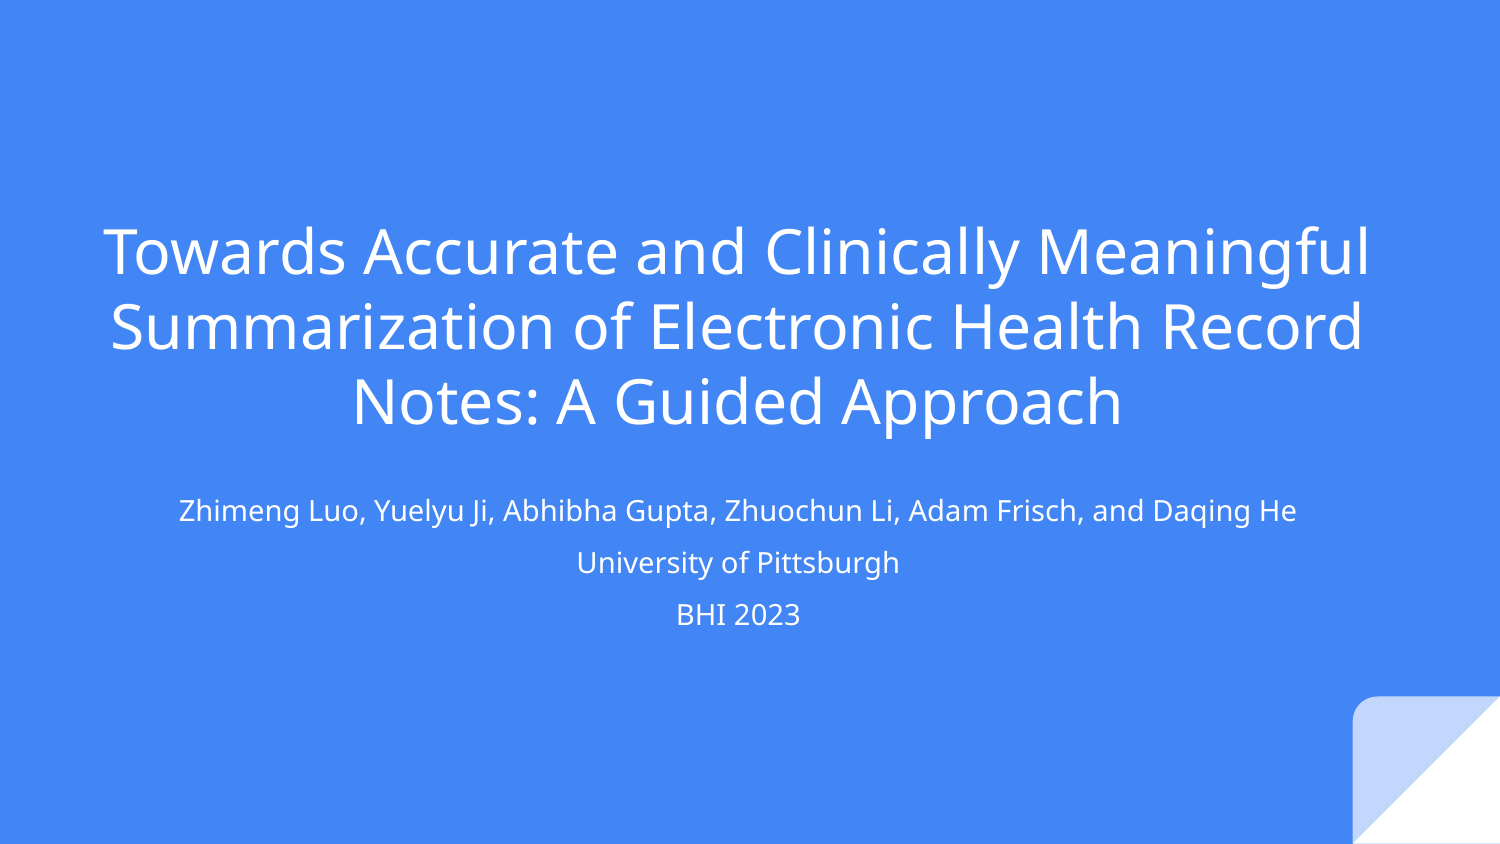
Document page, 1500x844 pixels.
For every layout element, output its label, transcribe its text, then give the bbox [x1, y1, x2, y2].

title Towards Accurate and Clinically Meaningful Summarization of Electronic Health Record Notes: A Guided Approach [64, 298, 1413, 452]
subtitle Zhimeng Luo, Yuelyu Ji, Abhibha Gupta, Zhuochun Li, Adam Frisch, and Daqing He University of Pittsburgh BHI 2023 [64, 480, 1413, 667]
